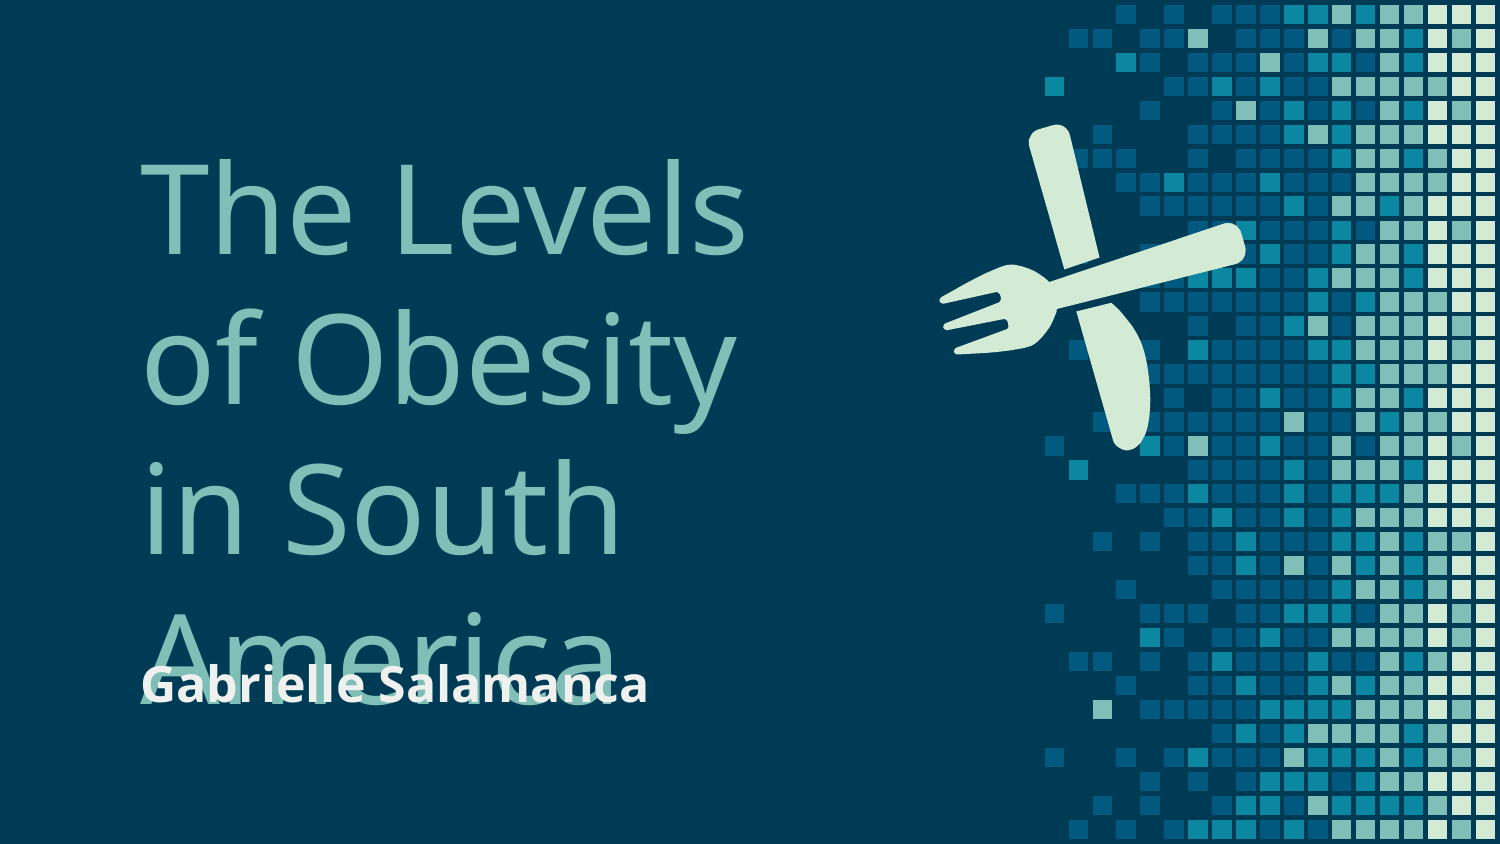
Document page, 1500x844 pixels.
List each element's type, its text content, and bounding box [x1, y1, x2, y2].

title The Levels of Obesity in South America [125, 114, 871, 638]
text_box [964, 157, 1212, 413]
subtitle Gabrielle Salamanca [125, 637, 738, 749]
